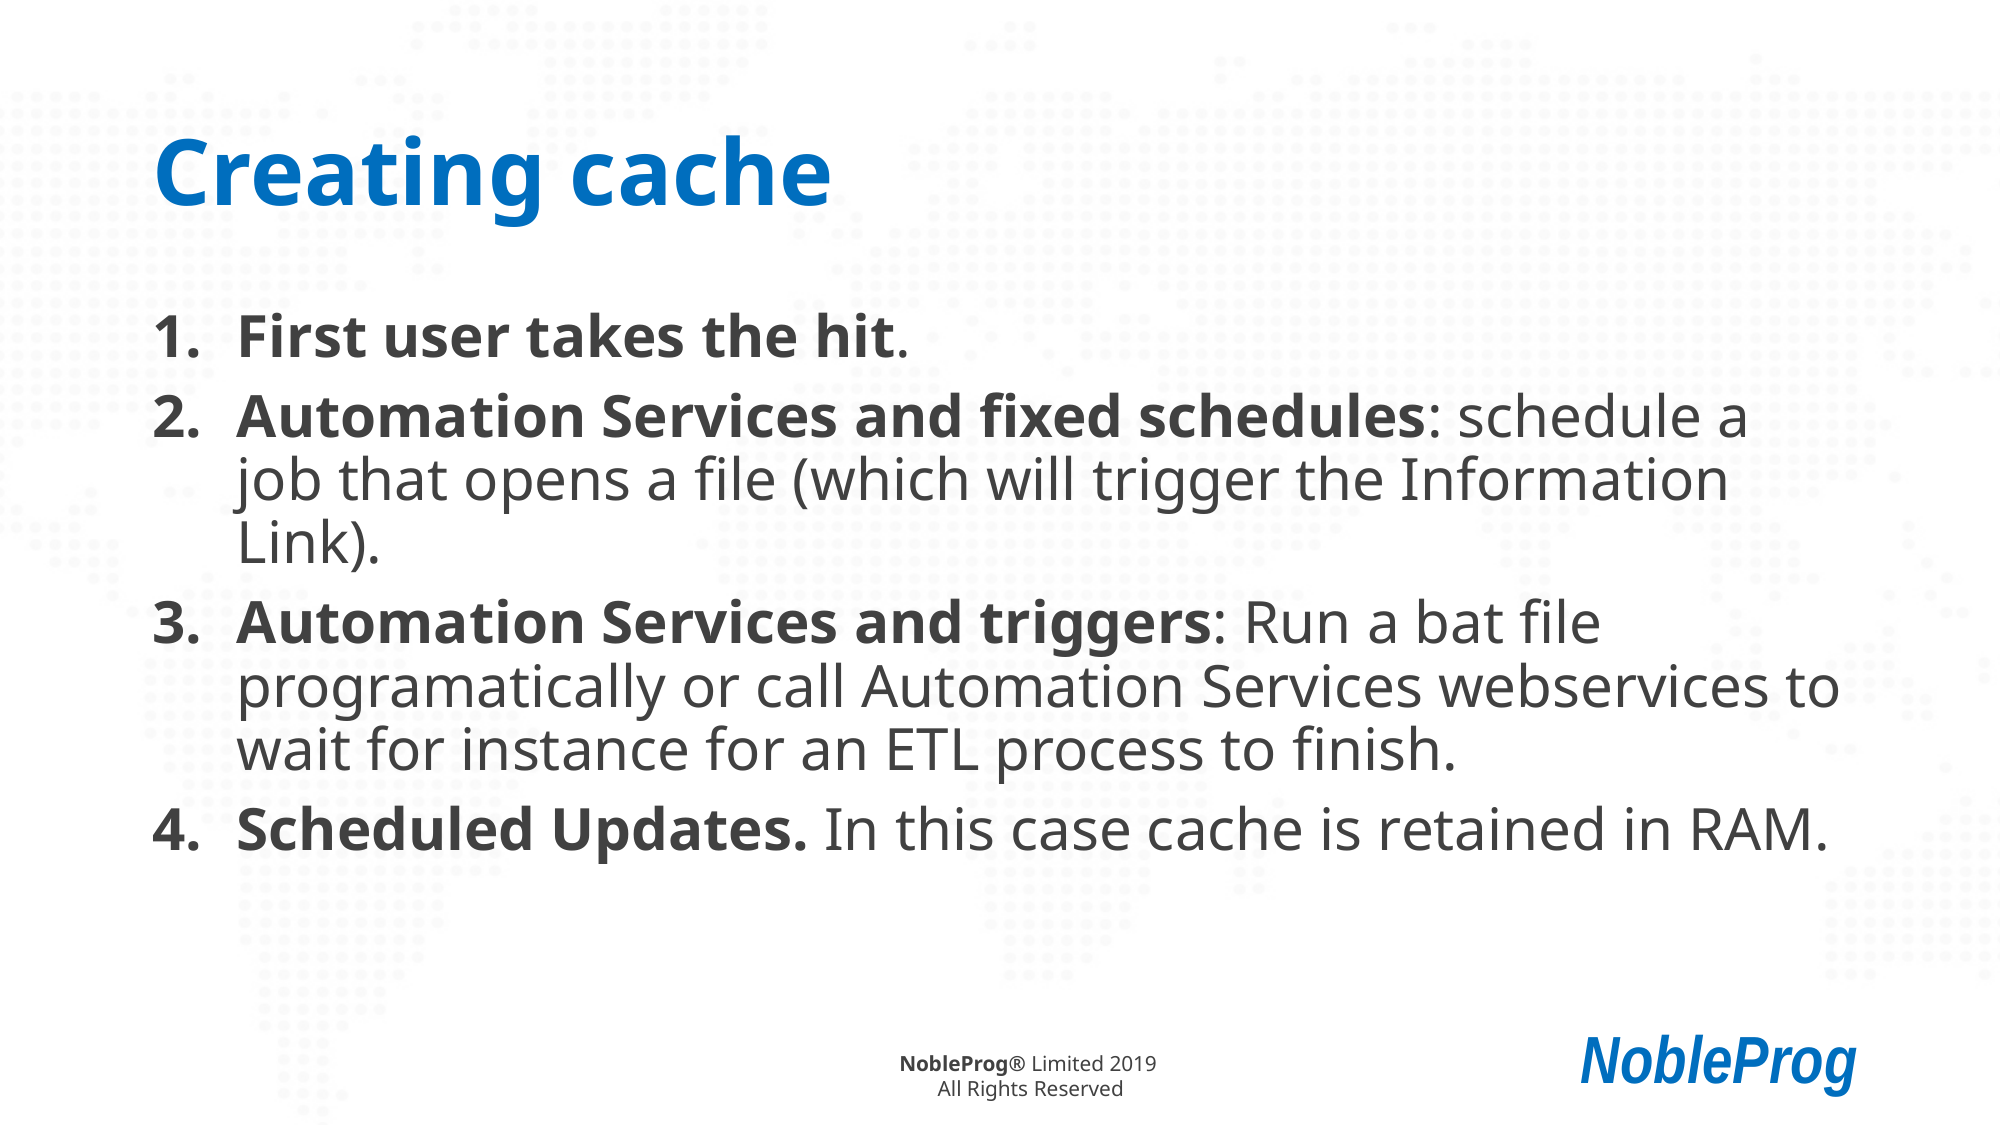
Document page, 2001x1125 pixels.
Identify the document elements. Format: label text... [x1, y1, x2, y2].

list First user takes the hit. Automation Services and fixed schedules: schedule a job that opens a file (which will trigger the Information Link). Automation Services and triggers: Run a bat file programatically or call Automation Services webservices to wait for instance for an ETL process to finish. Scheduled Updates. In this case cache is retained in RAM. [137, 299, 1863, 1014]
title Creating cache [137, 59, 1863, 278]
